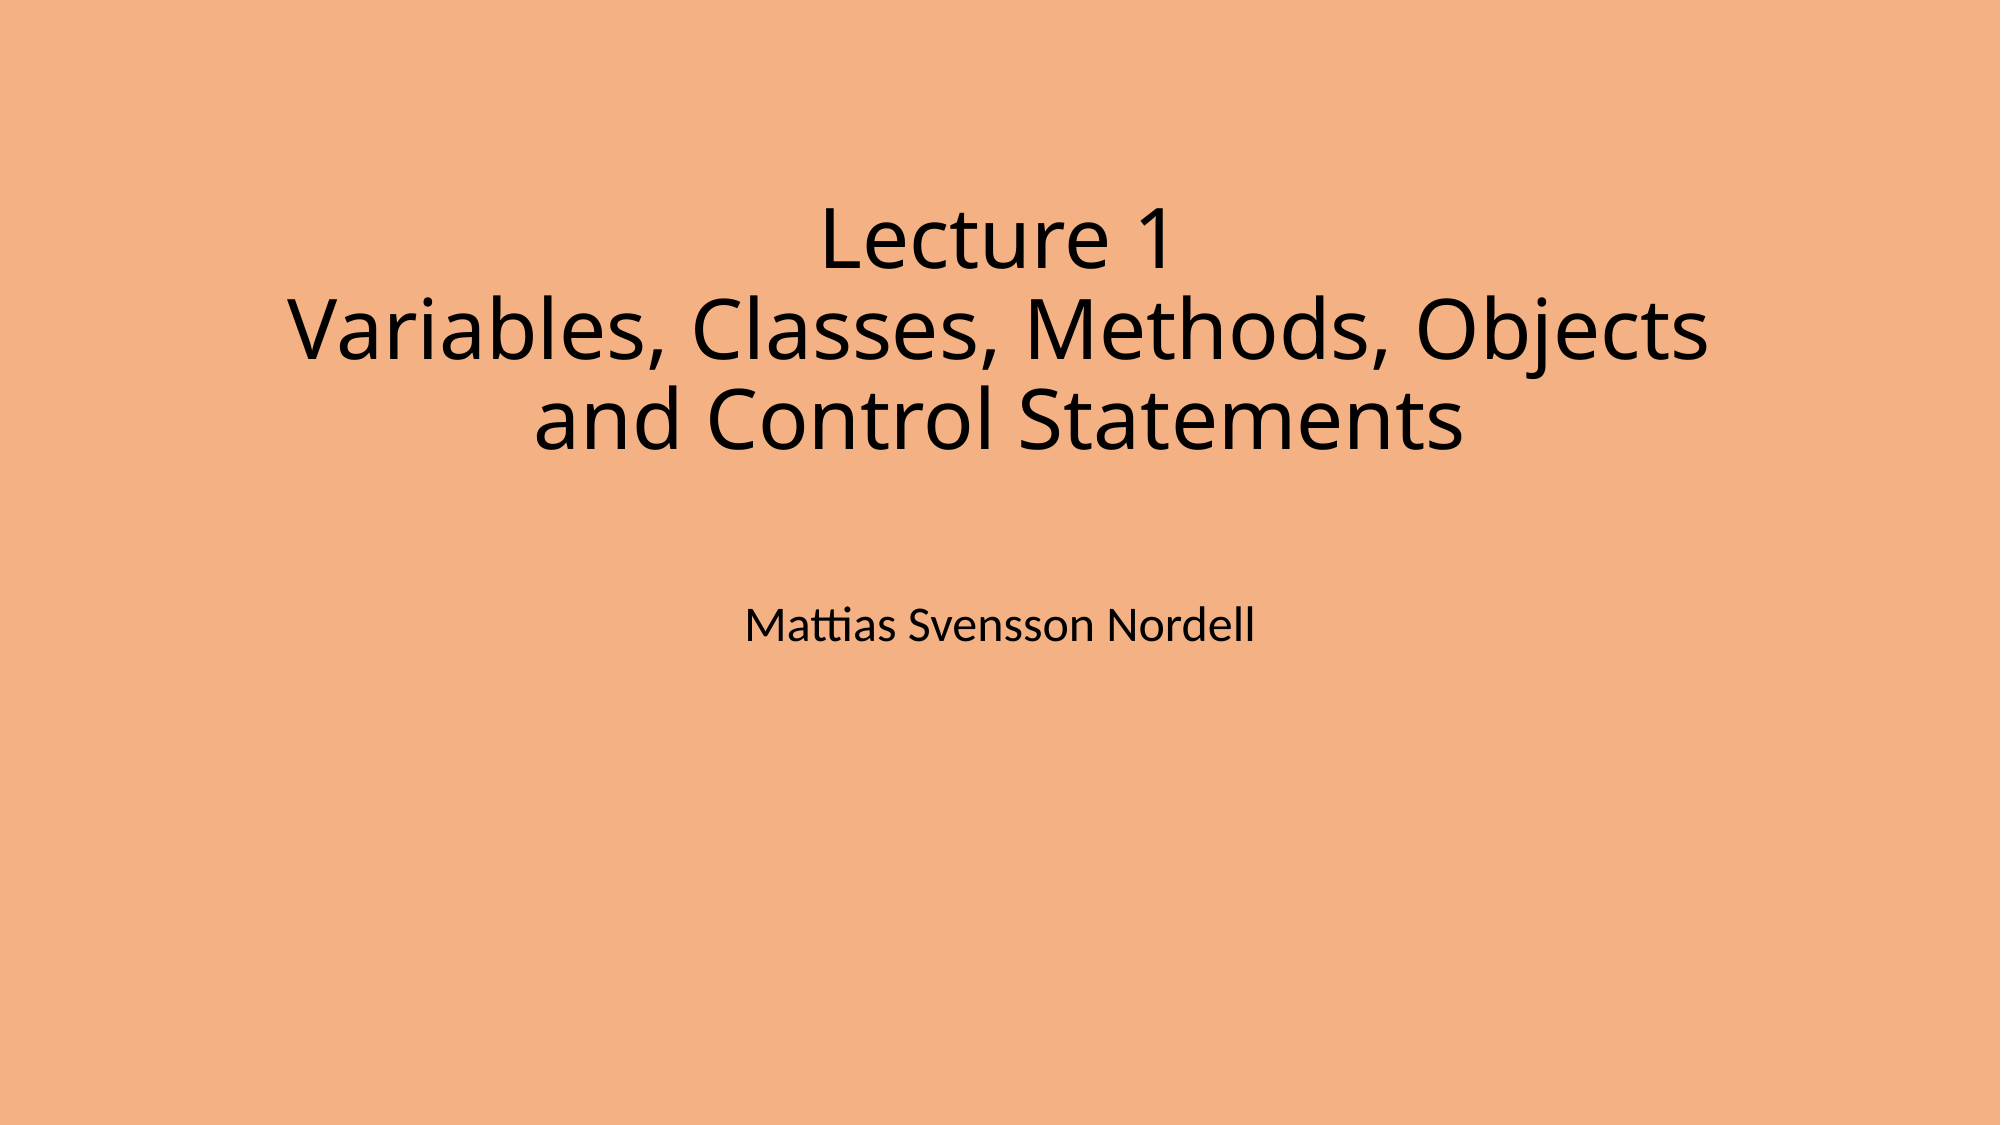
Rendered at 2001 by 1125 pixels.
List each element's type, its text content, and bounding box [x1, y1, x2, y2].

subtitle Mattias Svensson Nordell [249, 590, 1750, 863]
title Lecture 1 Variables, Classes, Methods, Objects and Control Statements [249, 184, 1750, 576]
